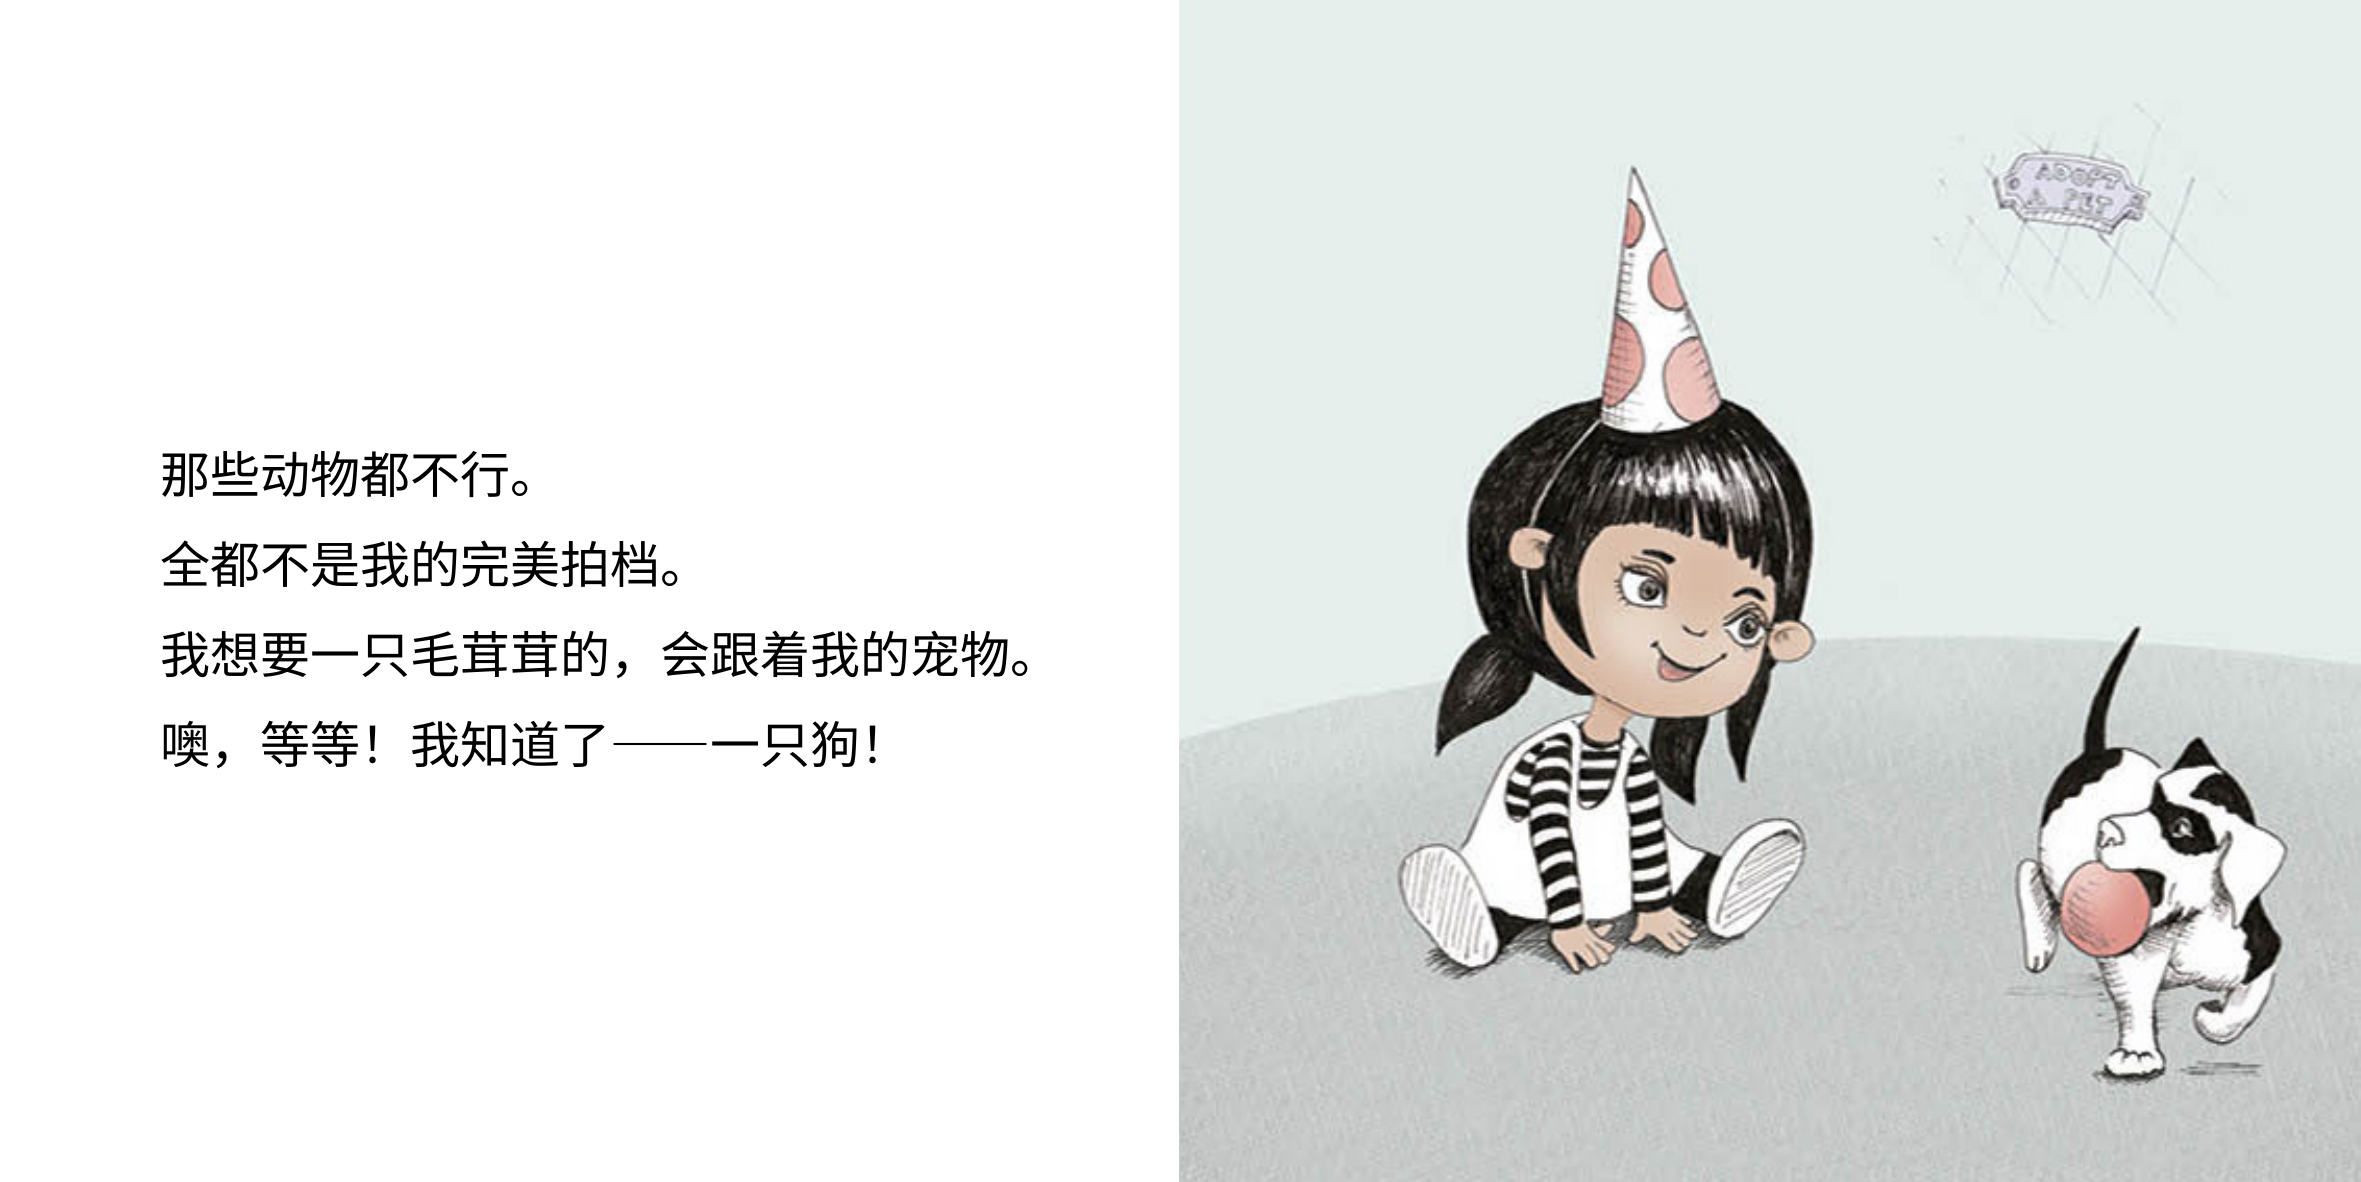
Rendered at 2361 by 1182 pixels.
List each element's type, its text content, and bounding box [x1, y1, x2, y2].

picture [1179, 0, 2361, 1182]
text_box 那些动物都不行。 全都不是我的完美拍档。 我想要一只毛茸茸的，会跟着我的宠物。 噢，等等！我知道了——一只狗！ [145, 406, 1076, 781]
